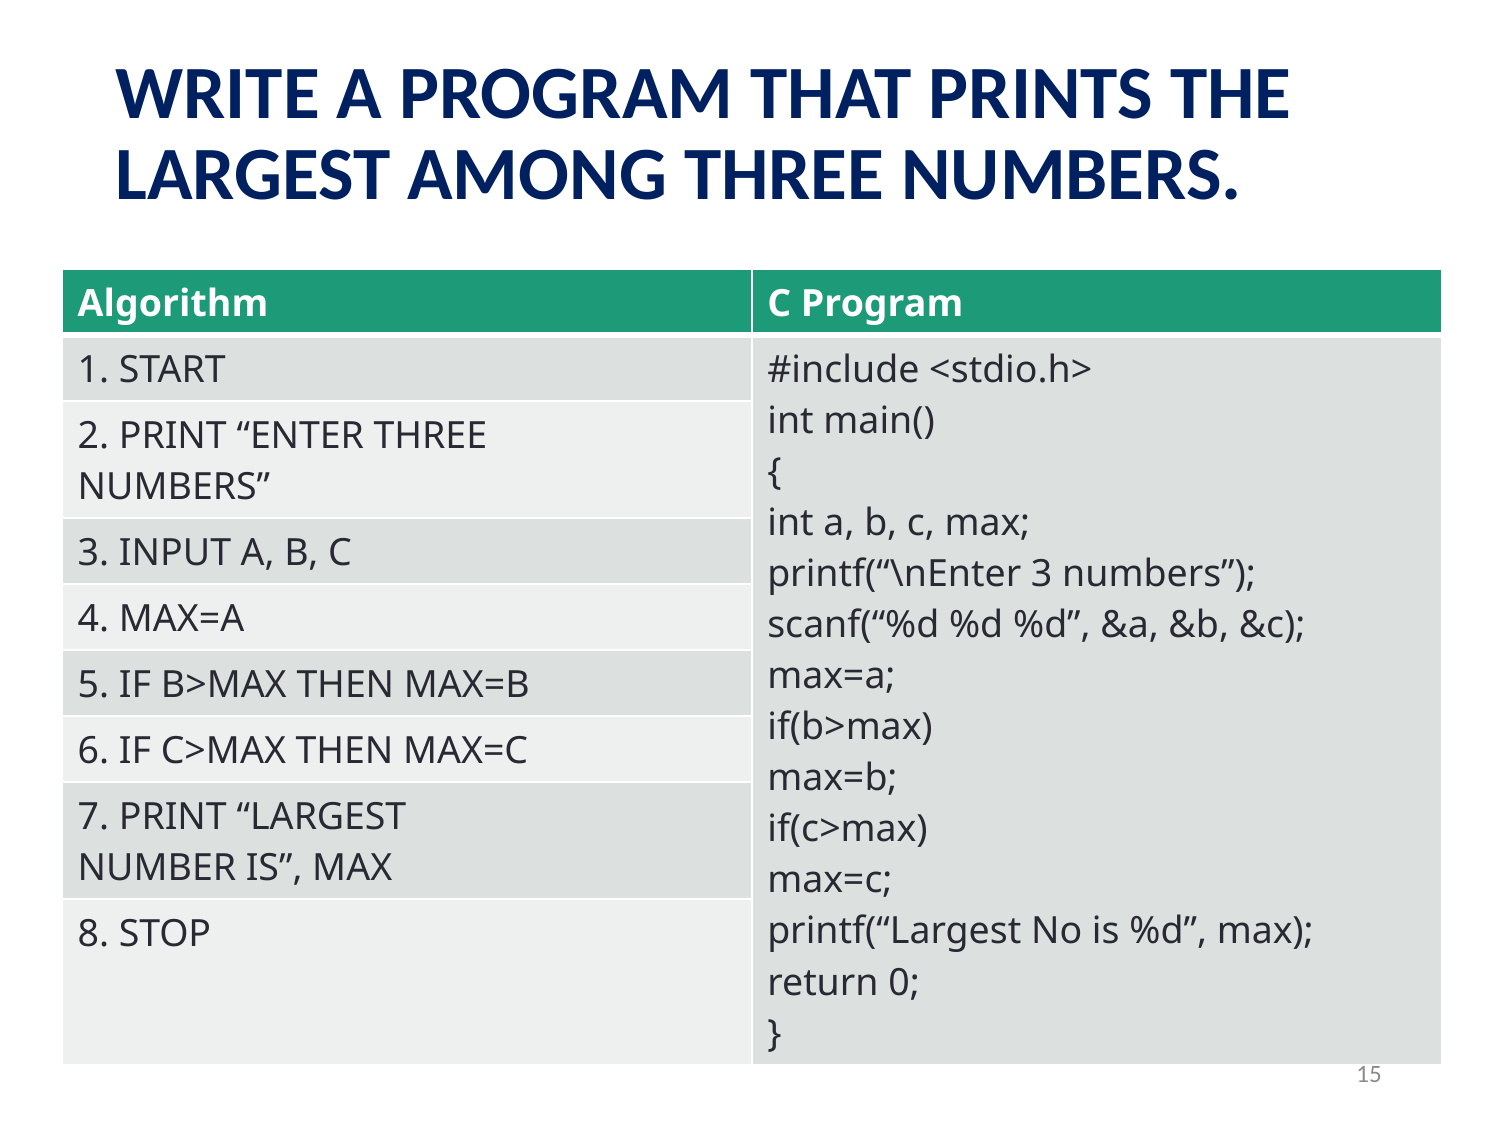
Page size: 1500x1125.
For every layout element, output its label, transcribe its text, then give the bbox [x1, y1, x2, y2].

table_cell 3. INPUT A, B, C [63, 519, 751, 583]
table_header C Program [753, 270, 1441, 332]
table_cell 1. START [63, 338, 751, 400]
table_header Algorithm [63, 270, 751, 332]
table_cell 5. IF B>MAX THEN MAX=B [63, 651, 751, 715]
table_cell 2. PRINT “ENTER THREE NUMBERS” [63, 402, 751, 517]
table_cell #include <stdio.h> int main() { int a, b, c, max; printf(“\nEnter 3 numbers”); scanf(“%d %d %d”, &a, &b, &c); max=a; if(b>max) max=b; if(c>max) max=c; printf(“Largest No is %d”, max); return 0; } [753, 338, 1441, 1064]
table_cell 8. STOP [63, 900, 751, 1064]
table_cell 7. PRINT “LARGEST NUMBER IS”, MAX [63, 783, 751, 898]
slide_number 15 [1059, 1042, 1397, 1103]
title WRITE A PROGRAM THAT PRINTS THE LARGEST AMONG THREE NUMBERS. [100, 25, 1395, 244]
table_cell 6. IF C>MAX THEN MAX=C [63, 717, 751, 781]
table_cell 4. MAX=A [63, 585, 751, 649]
